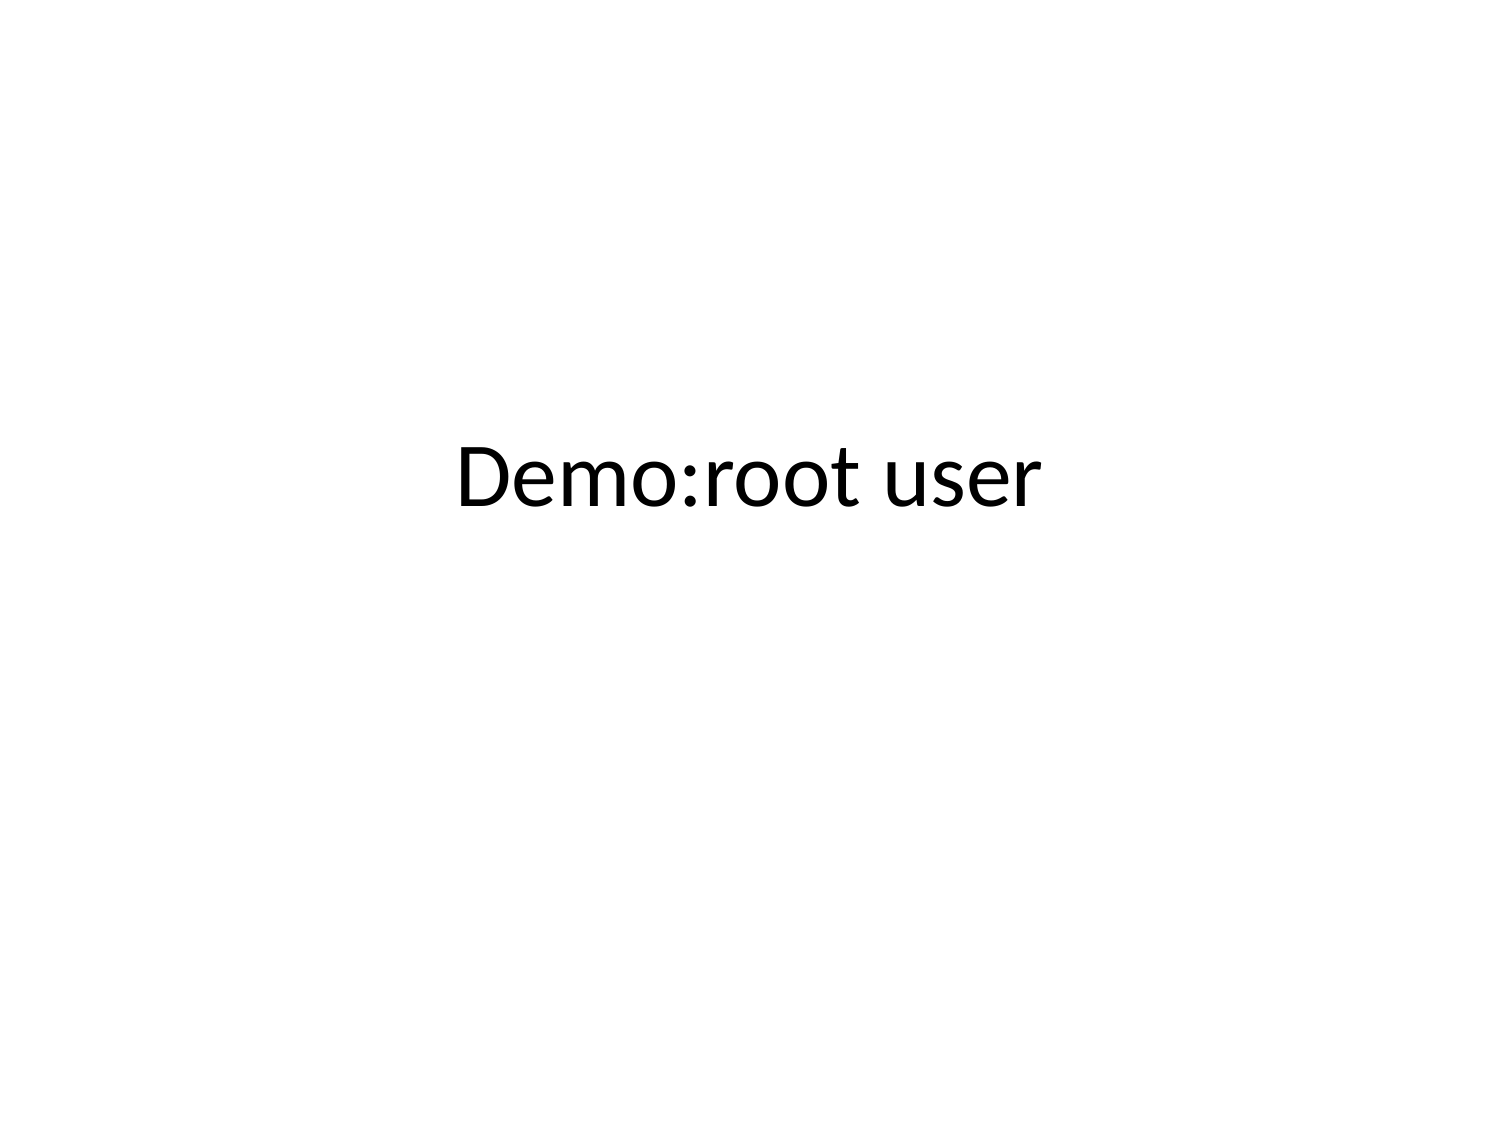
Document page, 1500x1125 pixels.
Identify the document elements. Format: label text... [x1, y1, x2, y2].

text_box Demo:root user [112, 349, 1388, 591]
